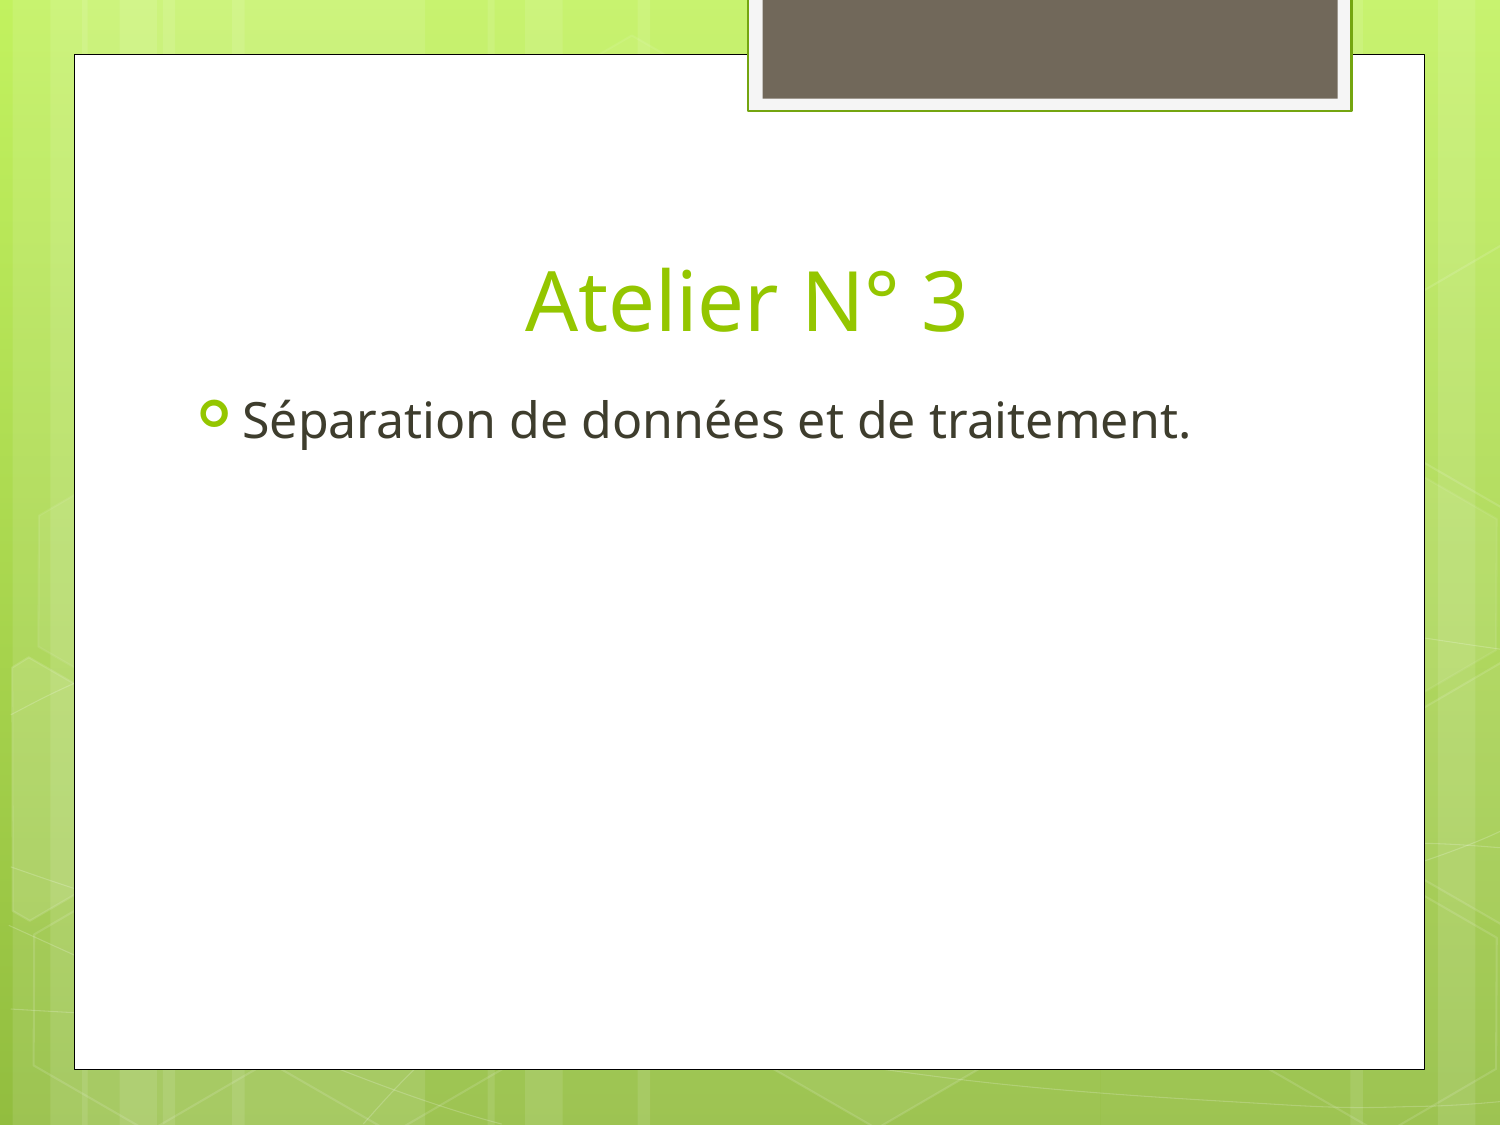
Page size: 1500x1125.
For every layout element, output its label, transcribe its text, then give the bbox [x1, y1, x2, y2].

title Atelier N° 3 [171, 168, 1324, 357]
list Séparation de données et de traitement. [171, 381, 1283, 957]
